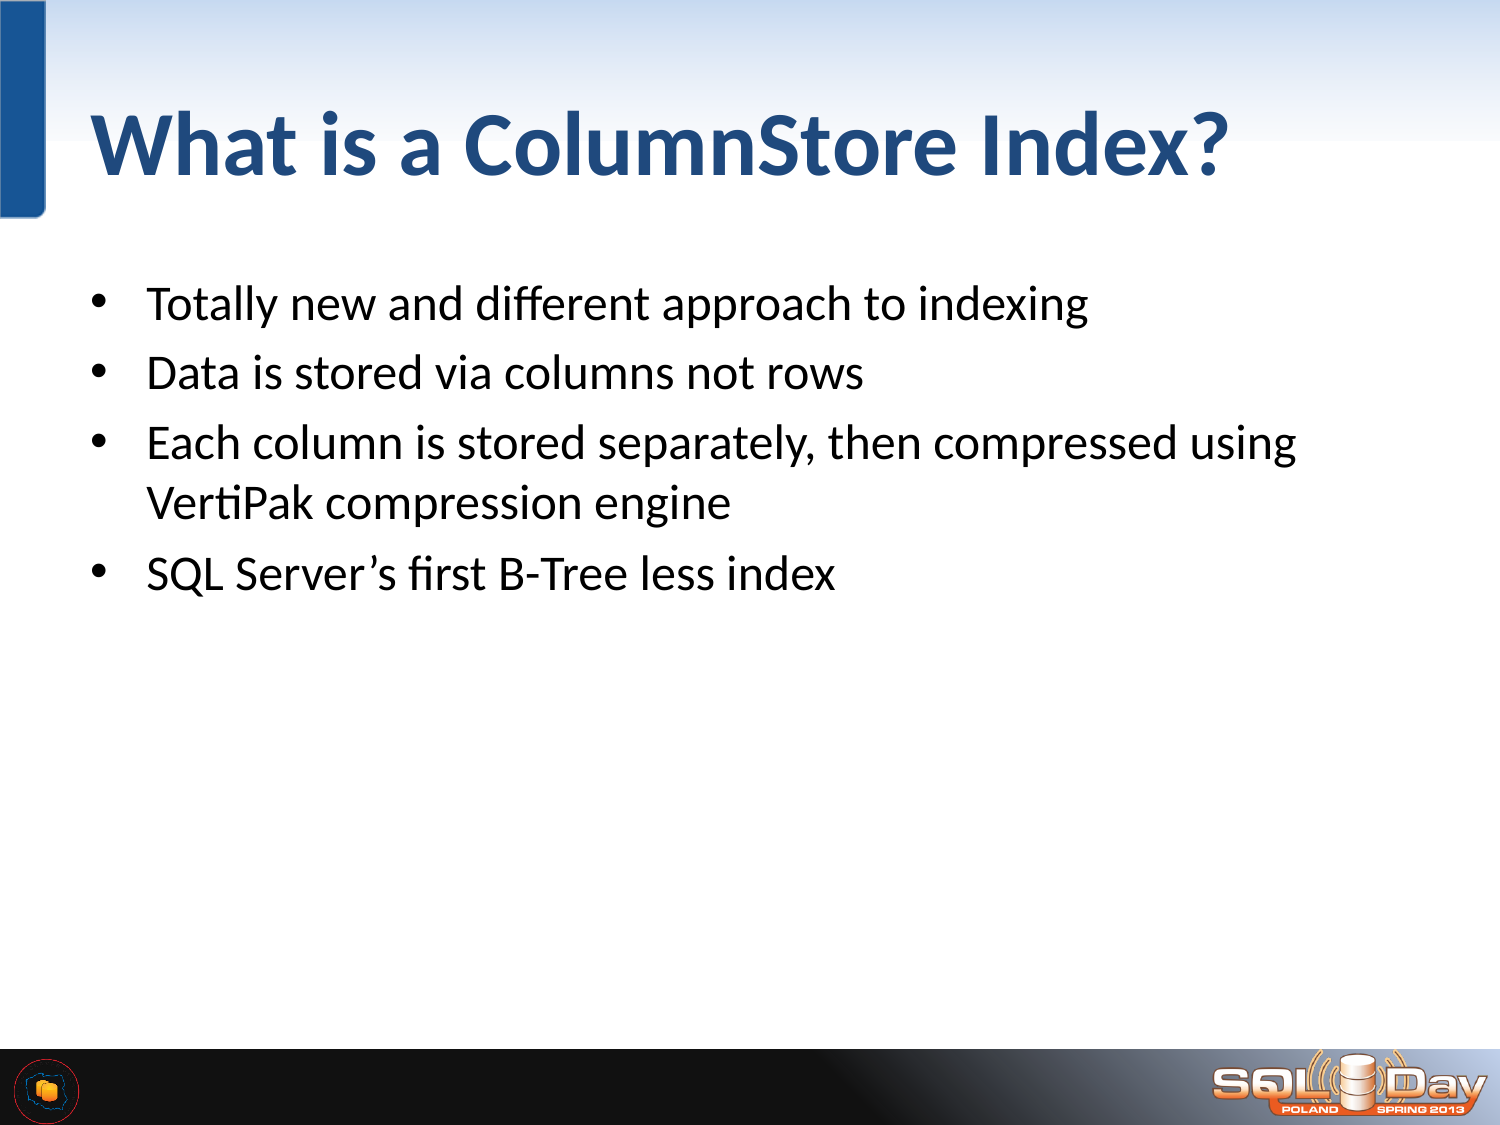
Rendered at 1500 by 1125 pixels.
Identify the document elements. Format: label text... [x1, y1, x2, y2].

picture [12, 1057, 80, 1125]
title What is a ColumnStore Index? [75, 45, 1425, 233]
picture [1212, 1049, 1488, 1116]
list Totally new and different approach to indexing Data is stored via columns not rows Each column is stored separately, then compressed using VertiPak compression engine SQL Server’s first B-Tree less index [75, 262, 1425, 1005]
picture [0, 0, 46, 219]
